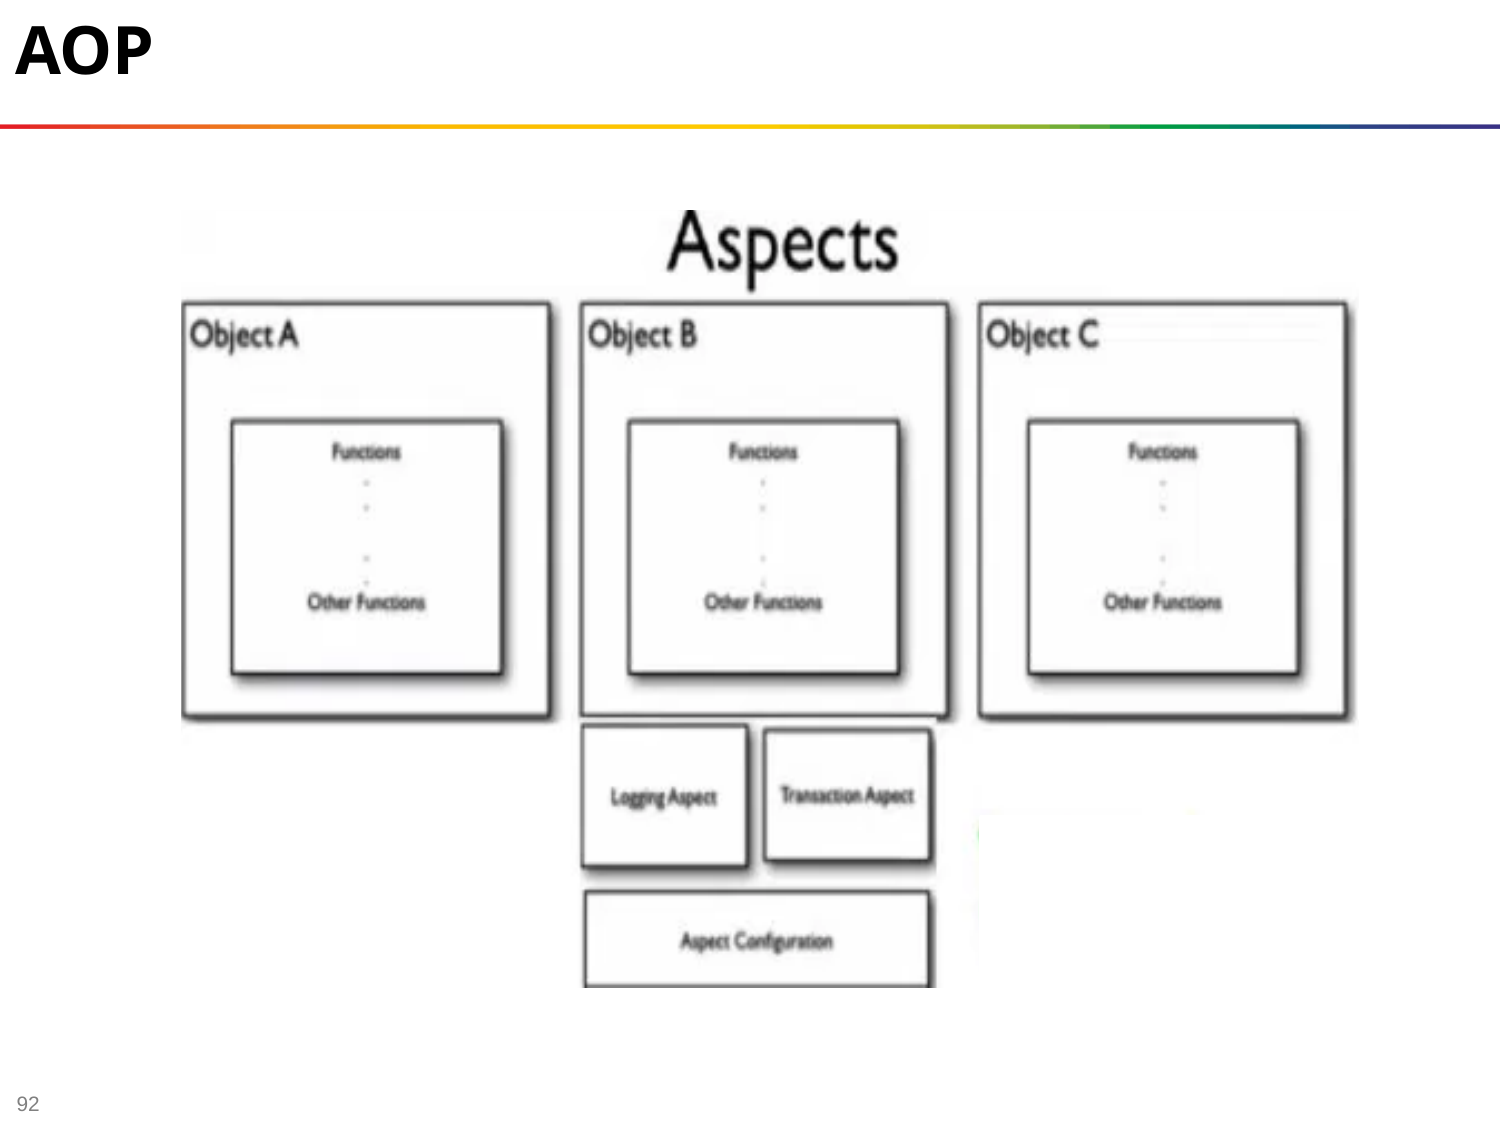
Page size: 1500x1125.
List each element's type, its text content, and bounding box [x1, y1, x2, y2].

title AOP [0, 0, 1241, 151]
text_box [180, 209, 1360, 989]
